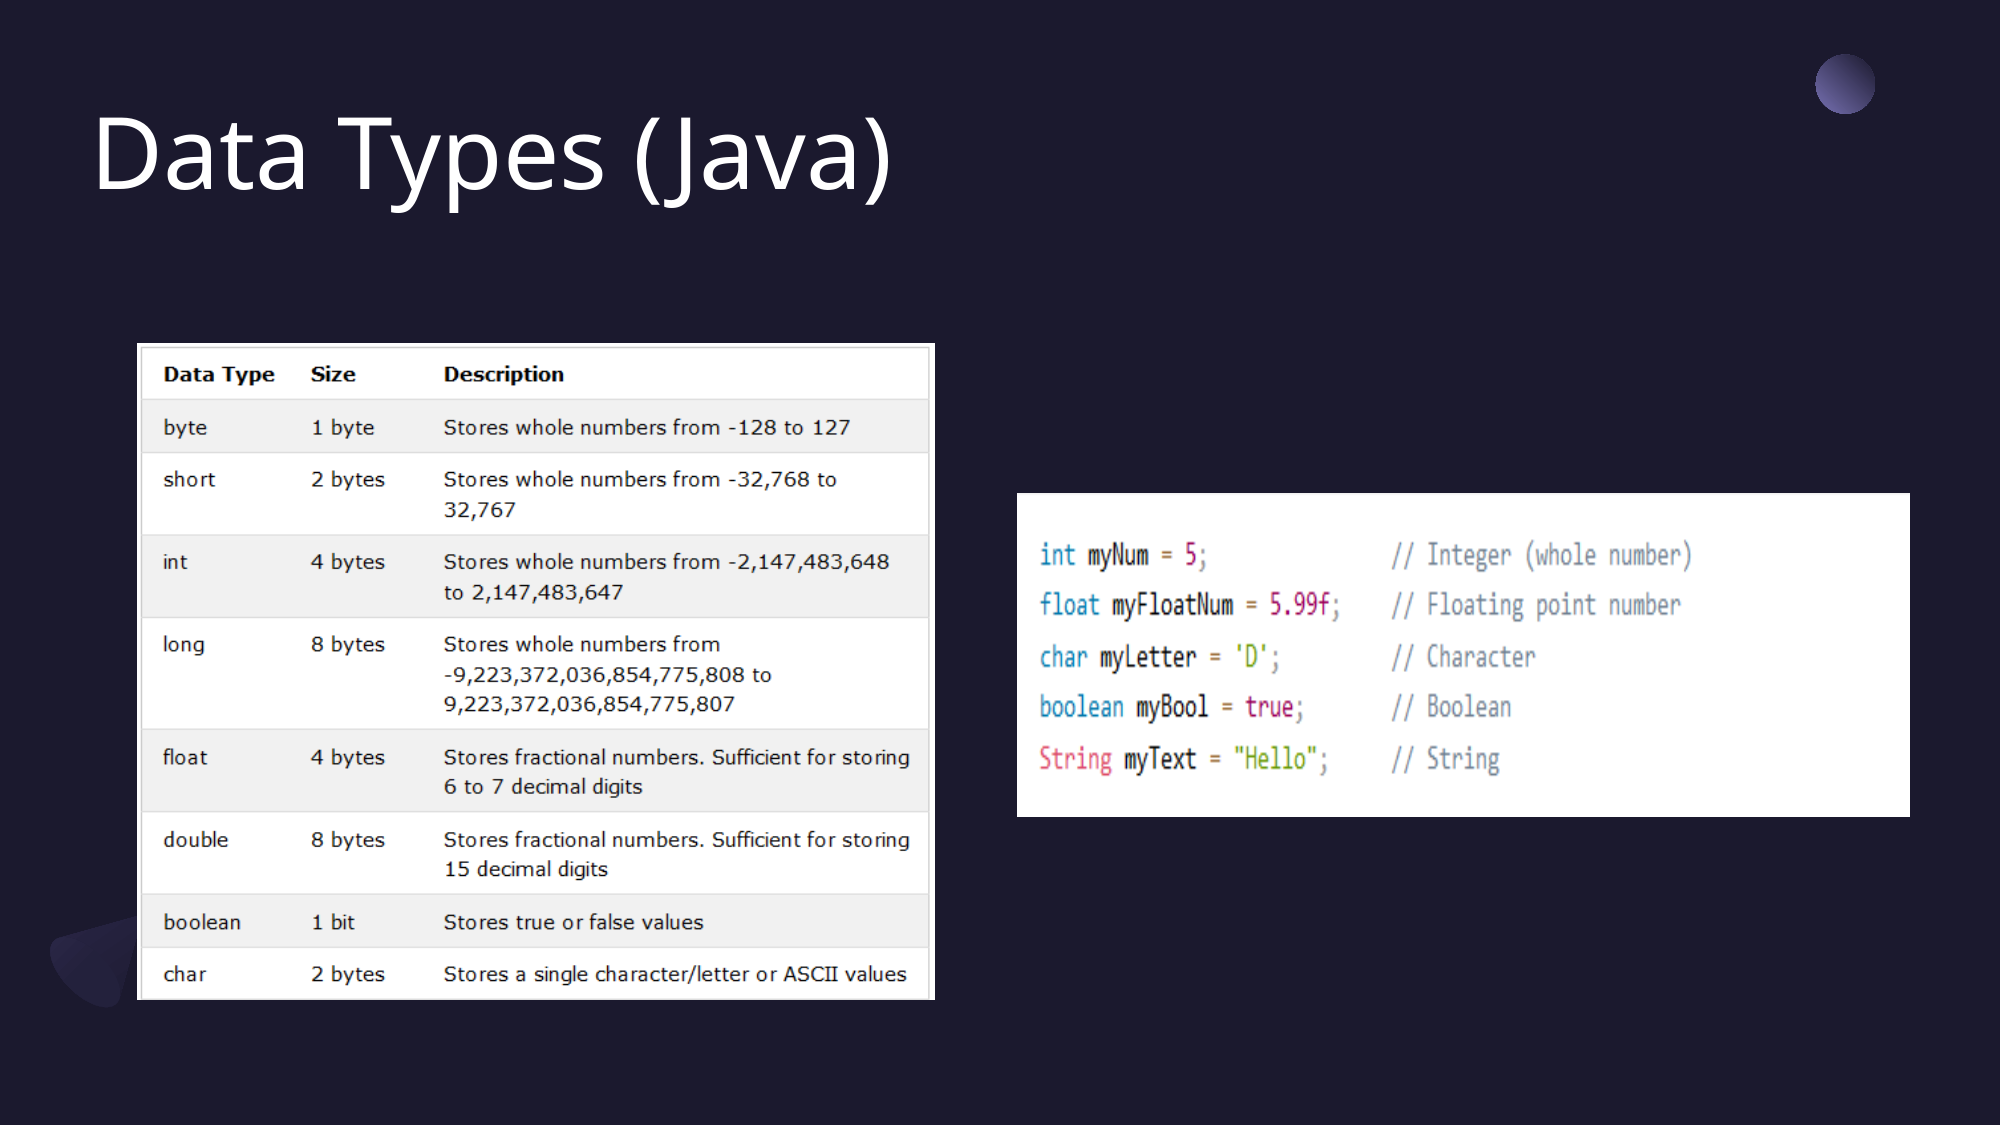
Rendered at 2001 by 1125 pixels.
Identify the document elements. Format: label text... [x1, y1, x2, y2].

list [137, 343, 935, 1000]
title Data Types (Java) [90, 90, 1910, 309]
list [1017, 493, 1910, 817]
